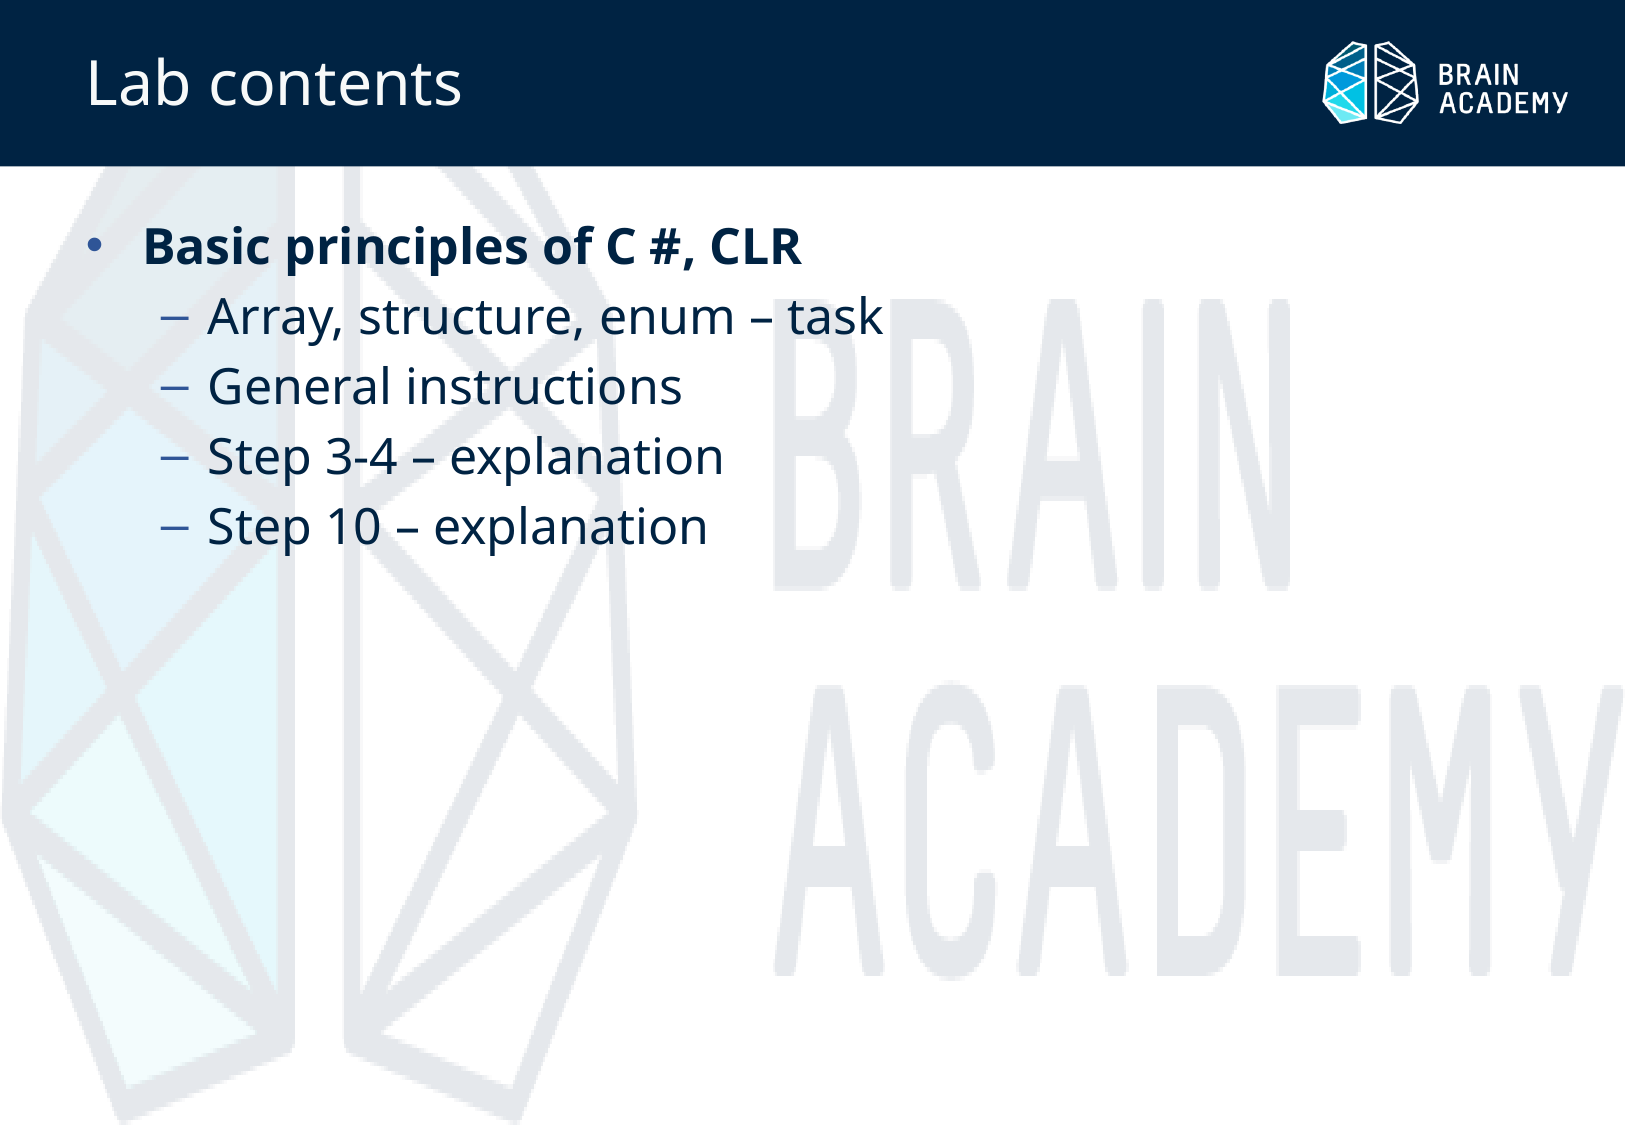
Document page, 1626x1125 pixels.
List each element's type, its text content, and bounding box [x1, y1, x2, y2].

title Lab contents [70, 26, 1265, 135]
list Basic principles of C #, CLR Array, structure, enum – task General instructions Step 3-4 – explanation Step 10 – explanation [70, 207, 1544, 1007]
picture [1322, 41, 1568, 124]
